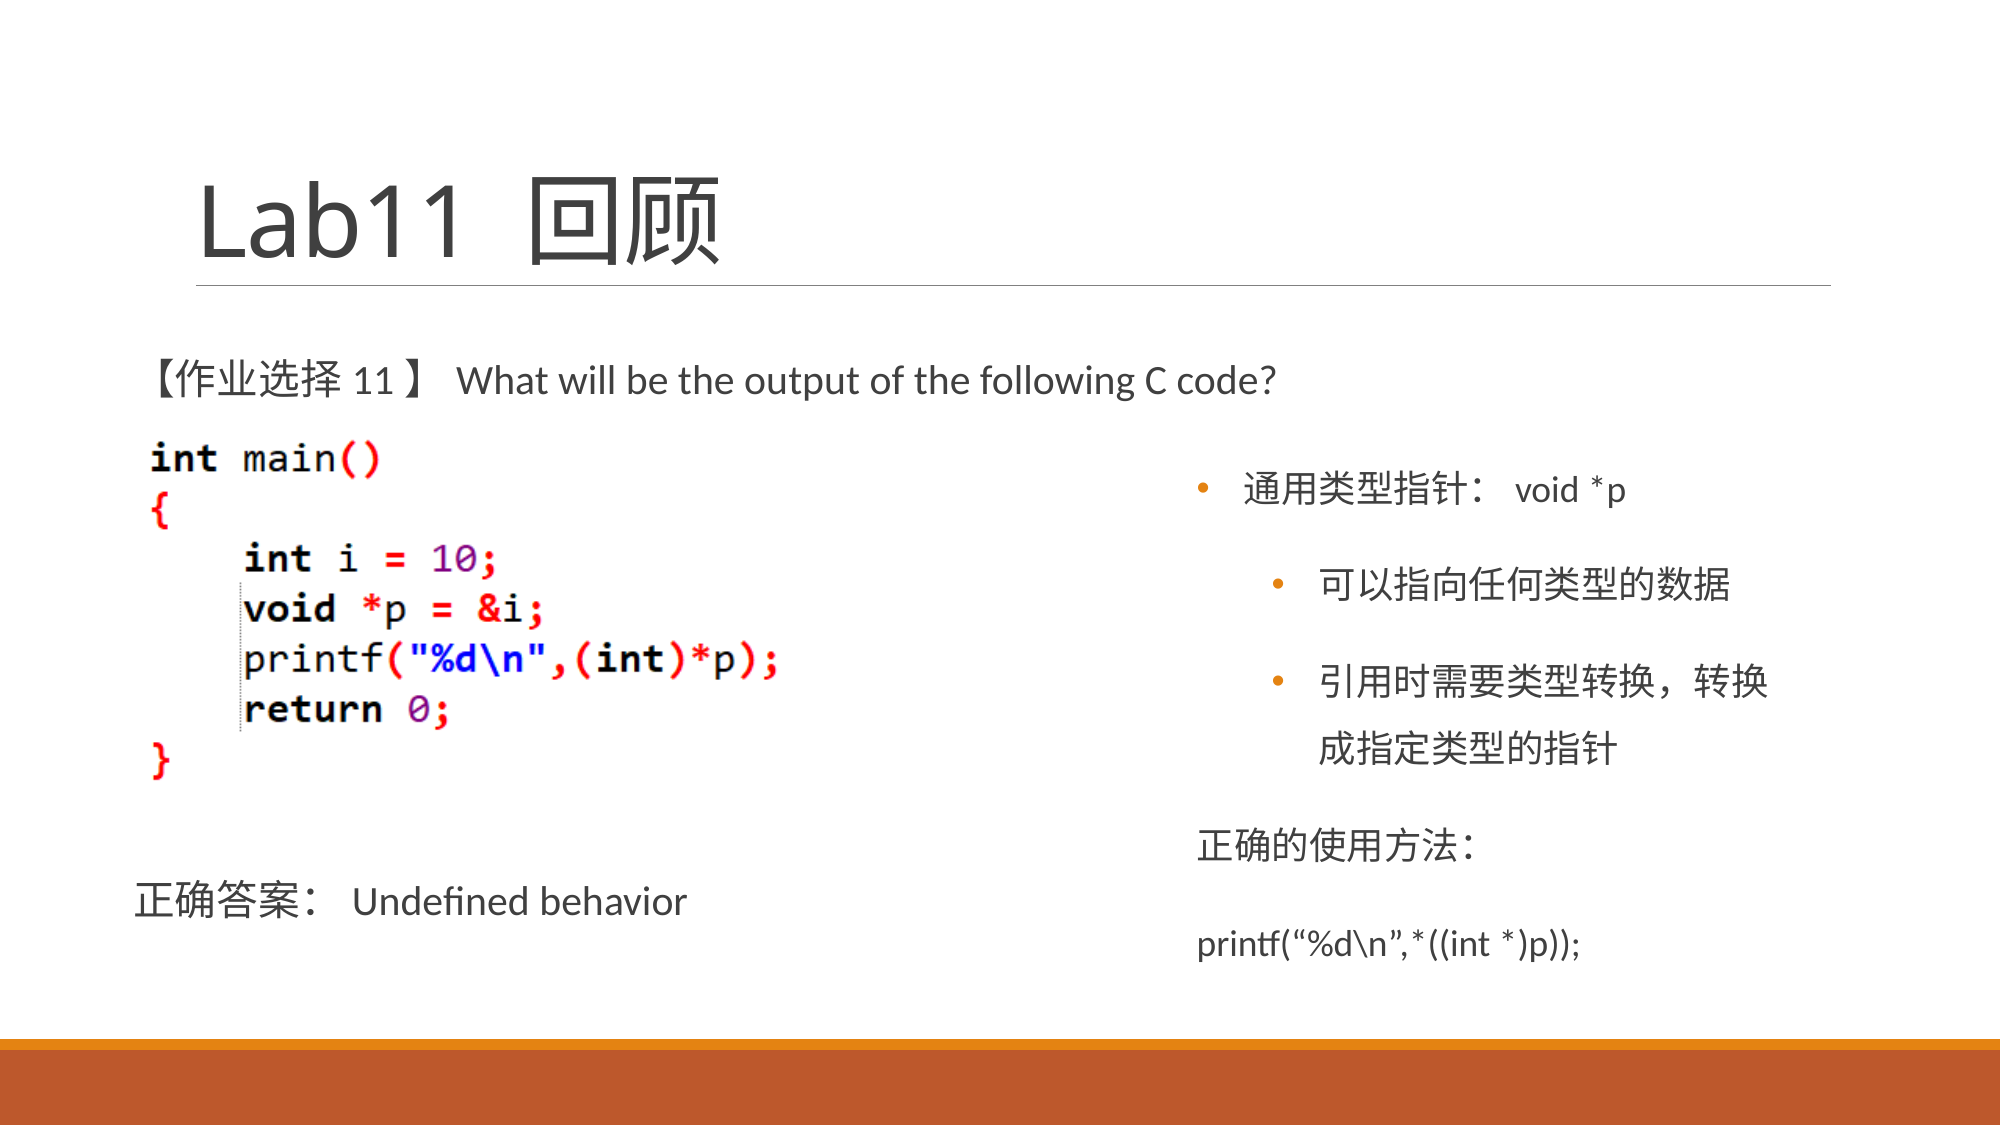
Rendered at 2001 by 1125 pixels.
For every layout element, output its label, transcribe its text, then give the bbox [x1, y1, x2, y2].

text_box 【作业选择11】What will be the output of the following C code? 正确答案：Undefined behavior [118, 320, 1309, 931]
picture [146, 434, 835, 800]
title Lab11 回顾 [180, 47, 1830, 285]
text_box 通用类型指针：void *p 可以指向任何类型的数据 引用时需要类型转换，转换成指定类型的指针 正确的使用方法： printf(“%d\n”,*((int *)p)); [1181, 434, 1815, 972]
